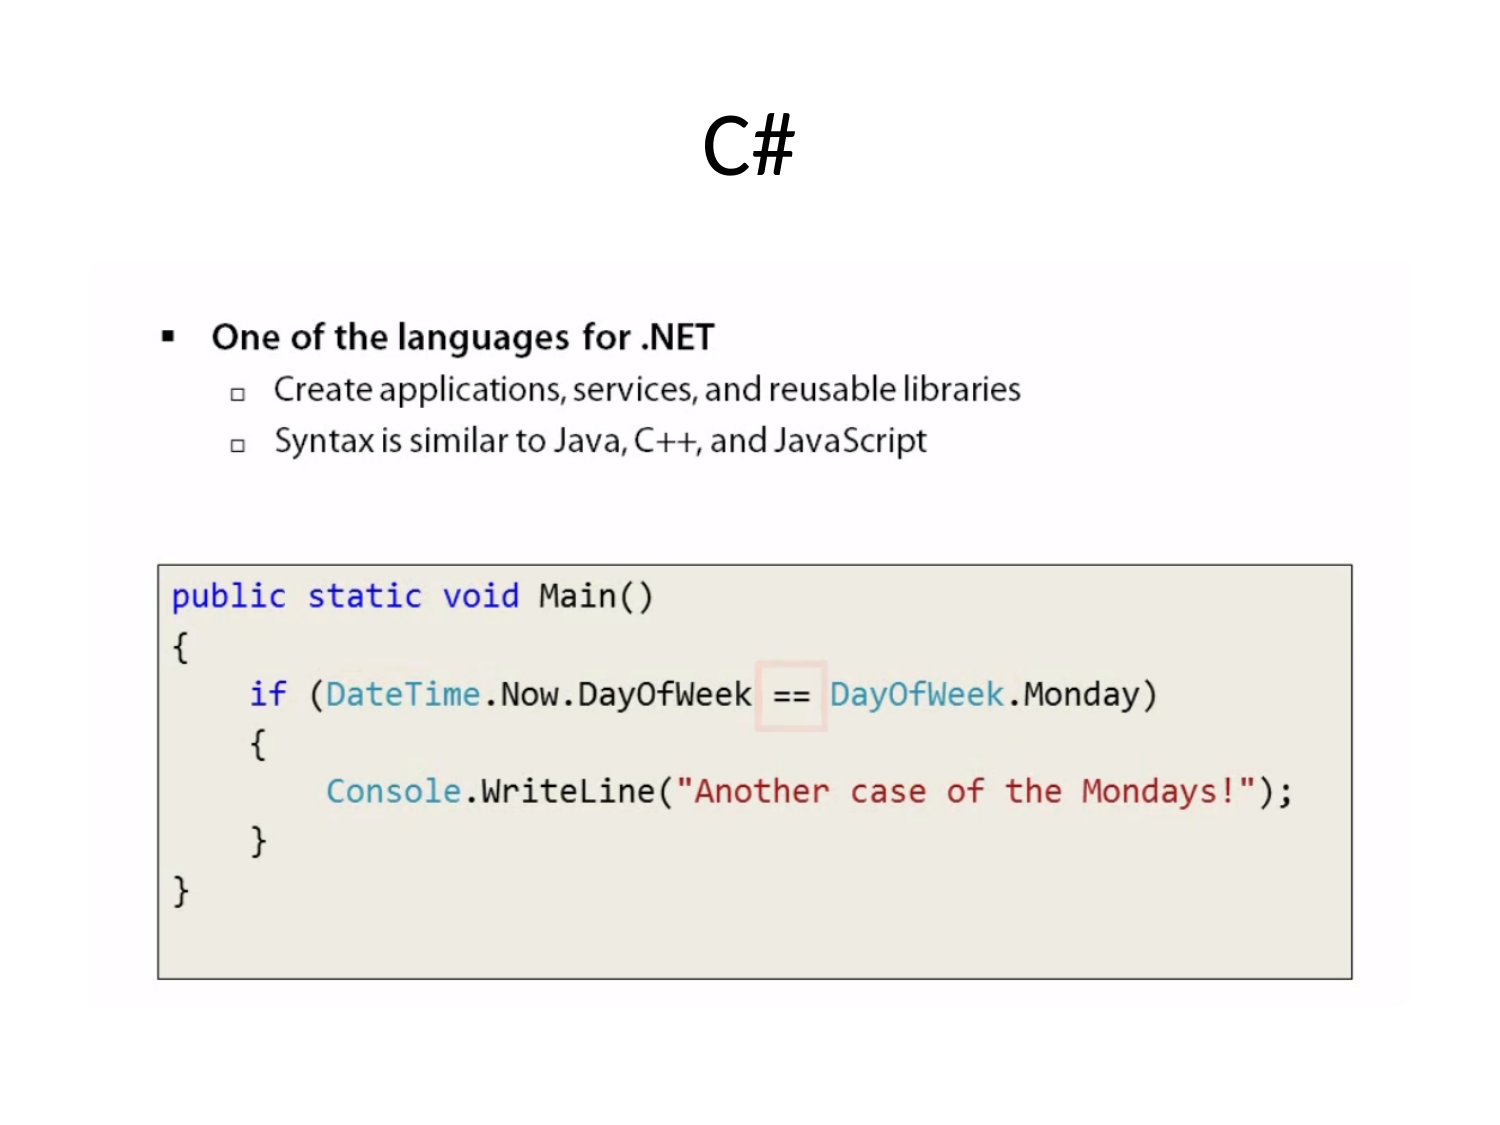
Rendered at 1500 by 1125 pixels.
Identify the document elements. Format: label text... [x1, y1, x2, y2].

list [90, 262, 1410, 1006]
title C# [75, 45, 1425, 233]
